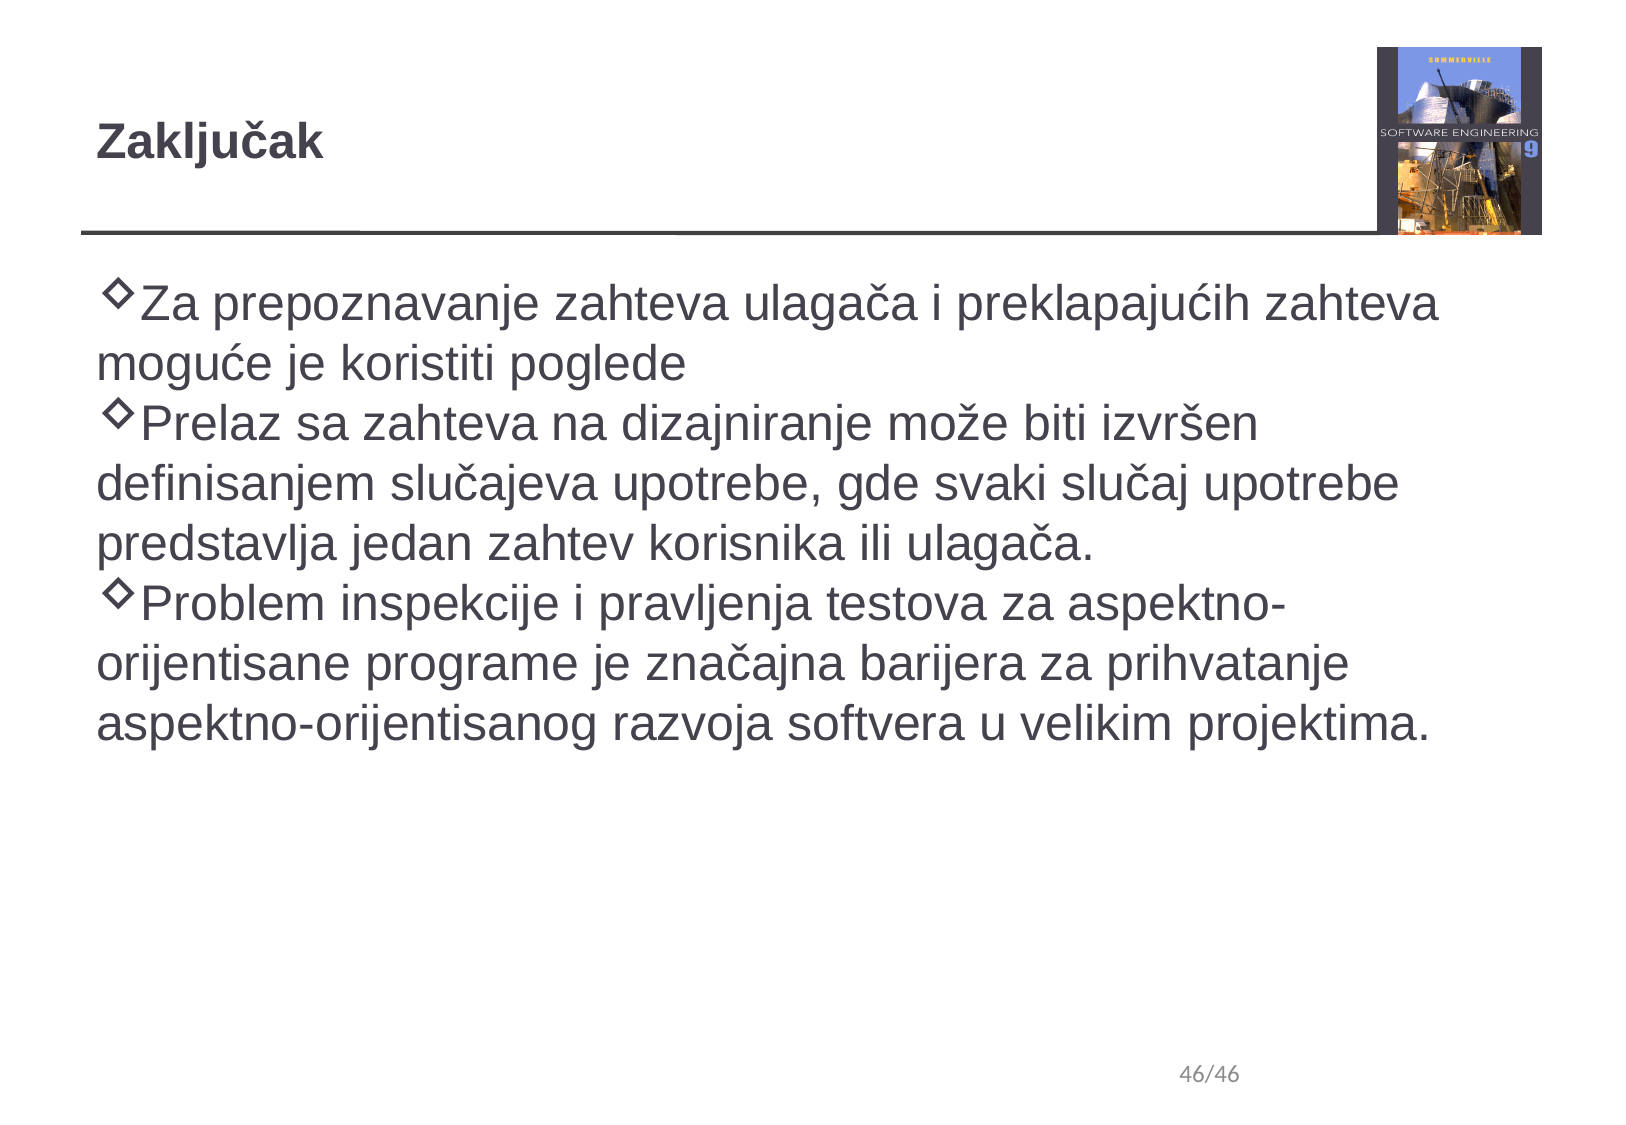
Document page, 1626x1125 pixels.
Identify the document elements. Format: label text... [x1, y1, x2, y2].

text_box Zaključak [81, 45, 1378, 233]
text_box 46/46 [1164, 1042, 1544, 1103]
text_box Za prepoznavanje zahteva ulagača i preklapajućih zahteva moguće je koristiti poglede Prelaz sa zahteva na dizajniranje može biti izvršen definisanjem slučajeva upotrebe, gde svaki slučaj upotrebe predstavlja jedan zahtev korisnika ili ulagača. Problem inspekcije i pravljenja testova za aspektno-orijentisane programe je značajna barijera za prihvatanje aspektno-orijentisanog razvoja softvera u velikim projektima. [81, 262, 1544, 1005]
picture [1378, 47, 1542, 235]
